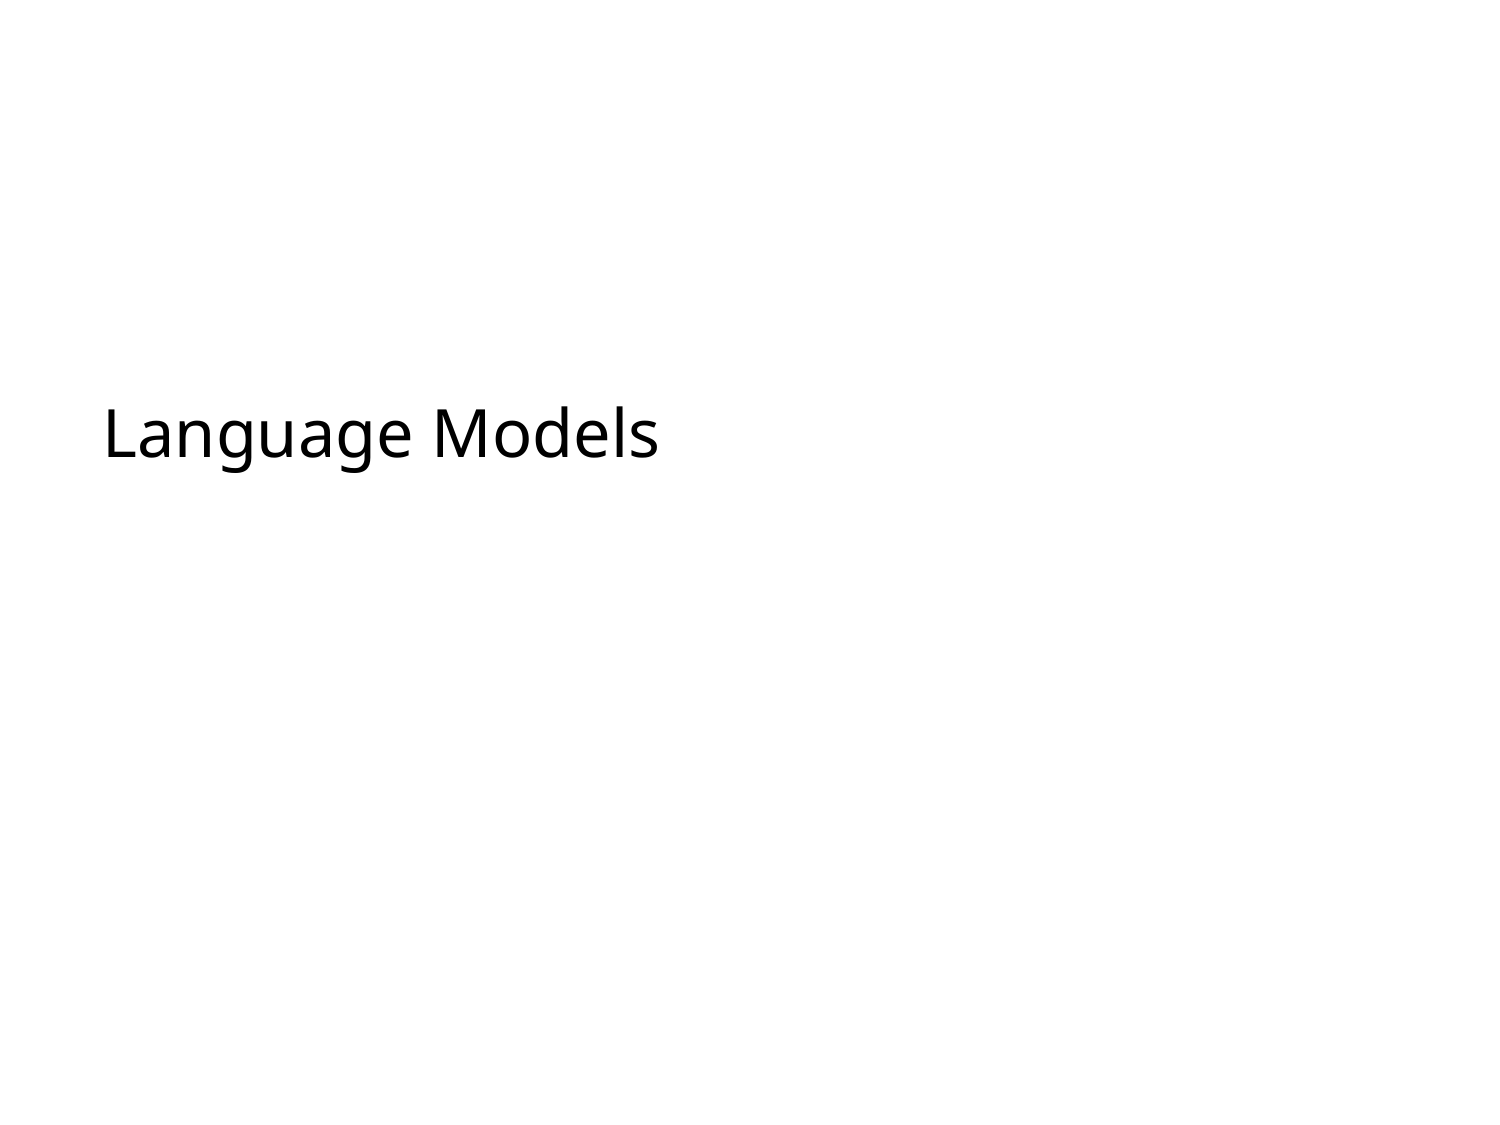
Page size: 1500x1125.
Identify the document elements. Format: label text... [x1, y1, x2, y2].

text_box Language Models [87, 287, 1450, 575]
